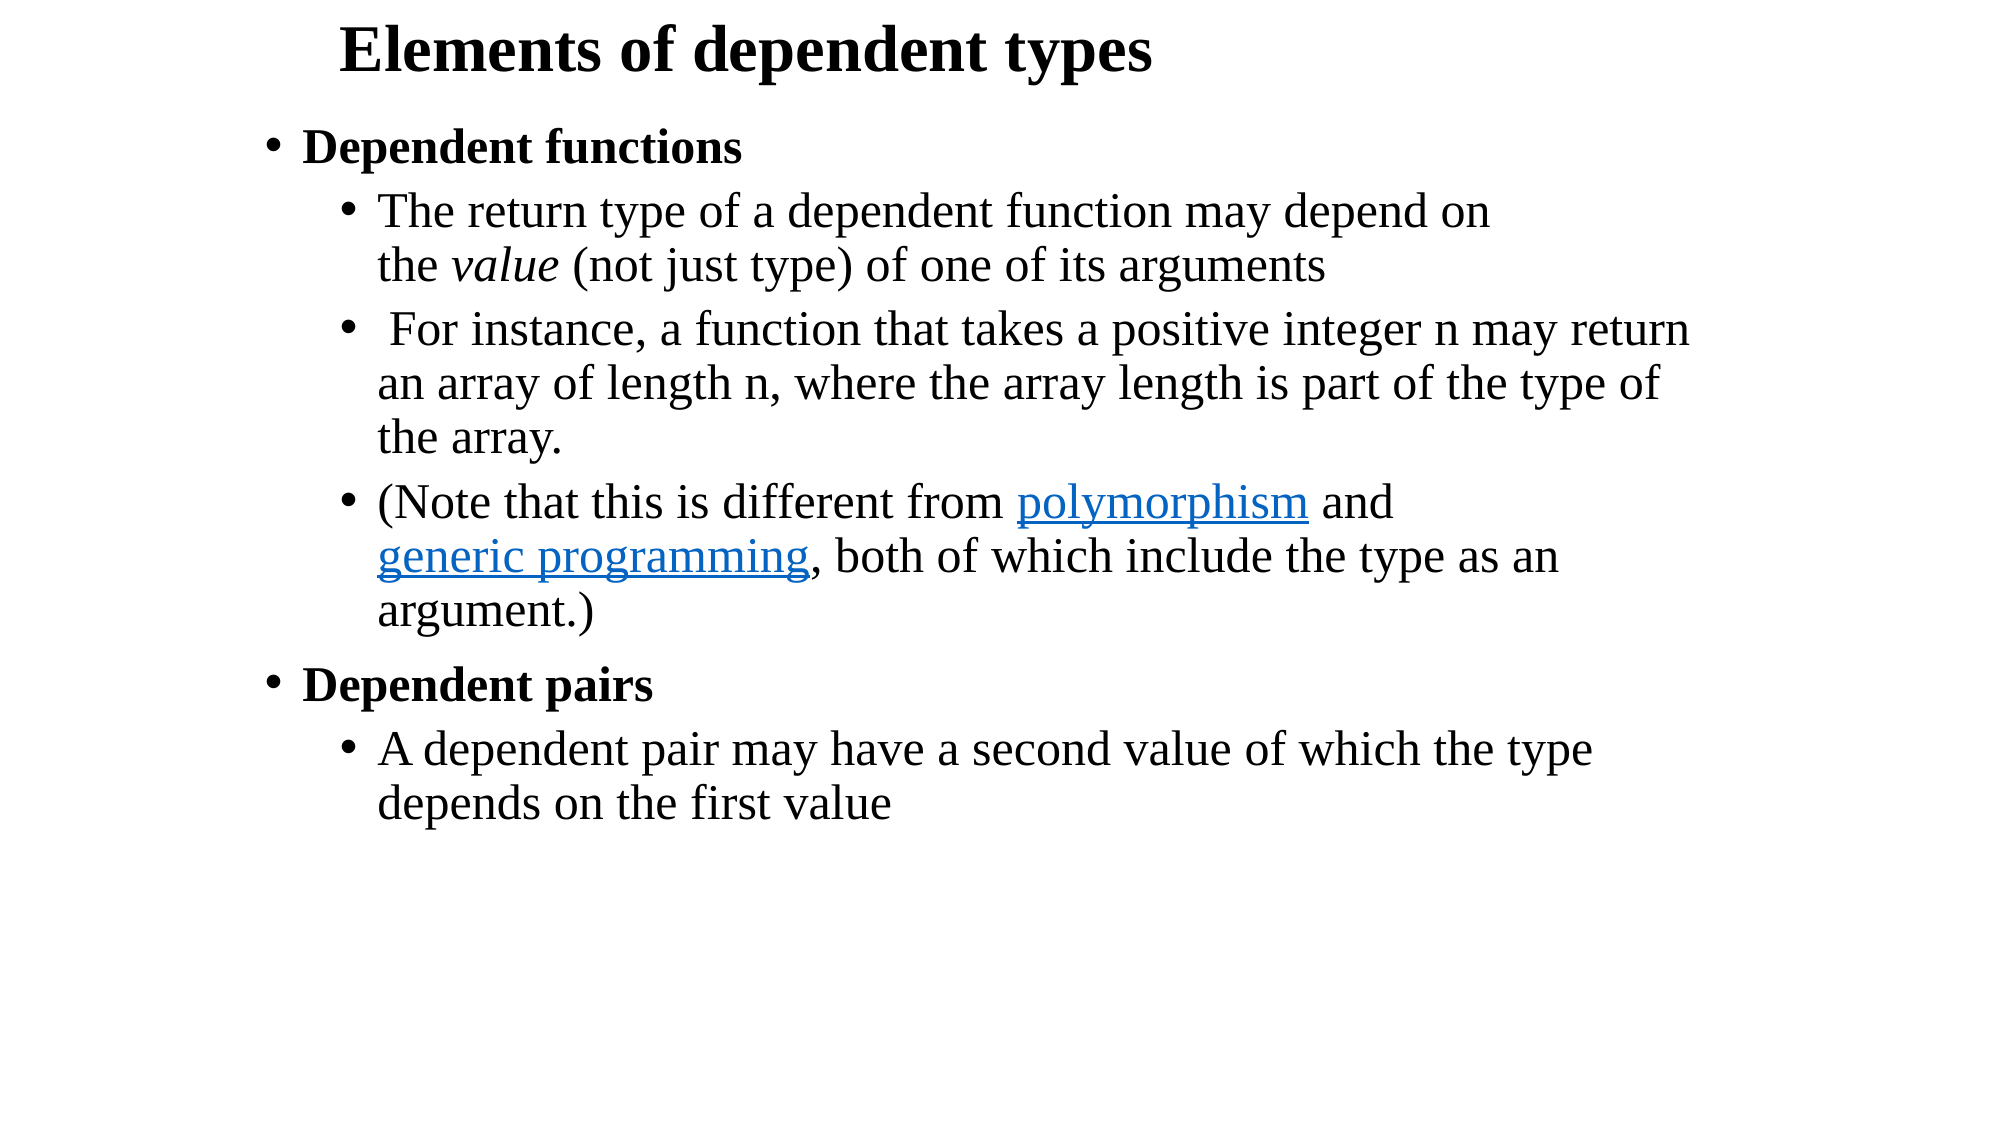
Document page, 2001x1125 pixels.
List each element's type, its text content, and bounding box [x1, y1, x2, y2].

title Elements of dependent types [324, 0, 1675, 100]
list Dependent functions The return type of a dependent function may depend on the value (not just type) of one of its arguments For instance, a function that takes a positive integer n may return an array of length n, where the array length is part of the type of the array. (Note that this is different from polymorphism and generic programming, both of which include the type as an argument.) Dependent pairs A dependent pair may have a second value of which the type depends on the first value [249, 112, 1750, 1005]
